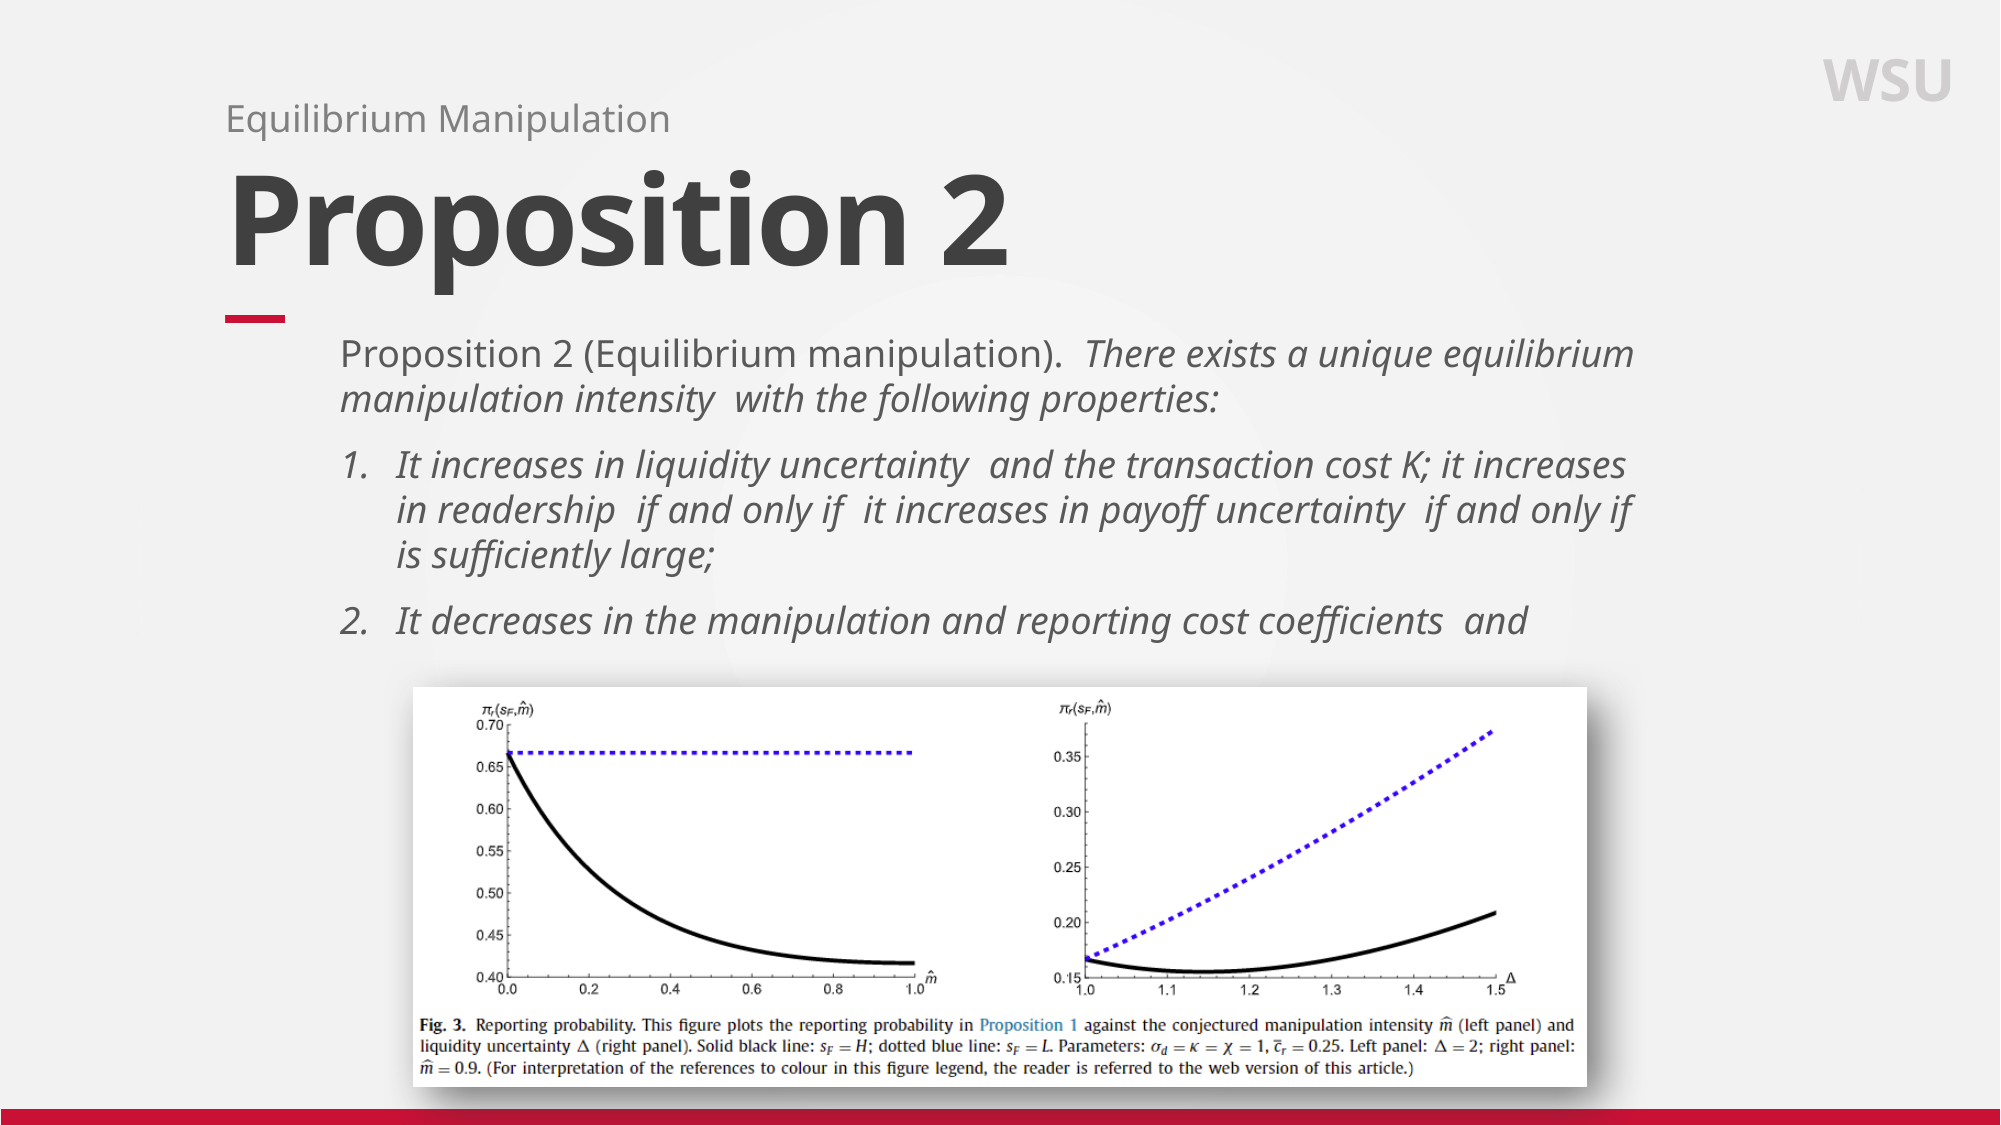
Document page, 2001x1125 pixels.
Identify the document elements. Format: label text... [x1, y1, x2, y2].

title Proposition 2 [225, 149, 1386, 300]
picture [413, 687, 1587, 1087]
text_box [0, 1109, 422, 1125]
text_box [1608, 1109, 2000, 1125]
text_box Equilibrium Manipulation [224, 93, 715, 150]
text_box [224, 314, 286, 324]
text_box WSU [1808, 35, 1971, 121]
